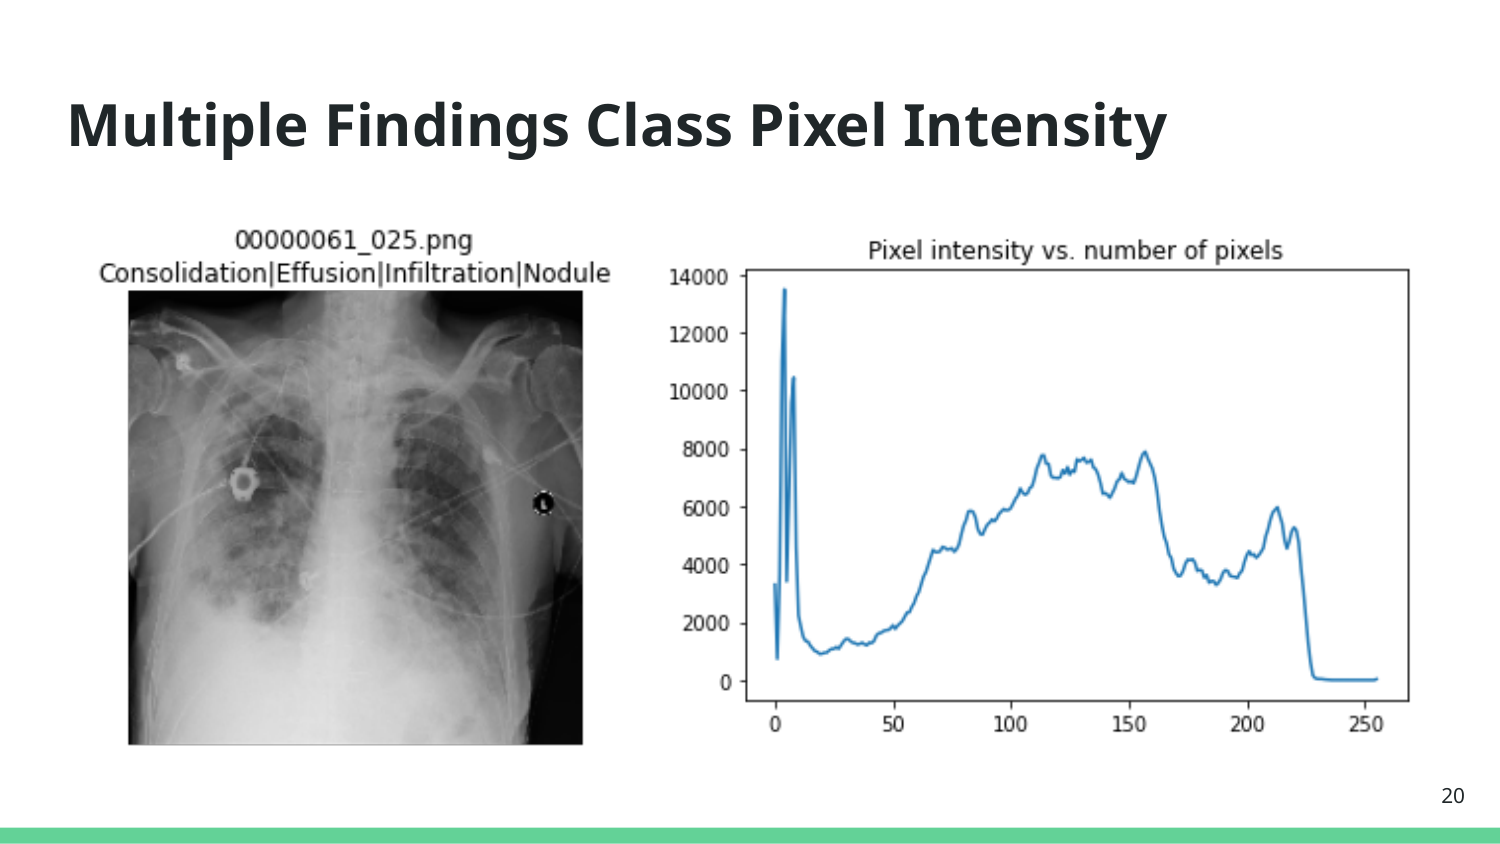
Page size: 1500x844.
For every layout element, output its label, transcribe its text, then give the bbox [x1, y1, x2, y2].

picture [655, 226, 1420, 748]
title Multiple Findings Class Pixel Intensity [51, 72, 1449, 167]
picture [83, 213, 625, 760]
slide_number ‹#› [1389, 764, 1480, 830]
